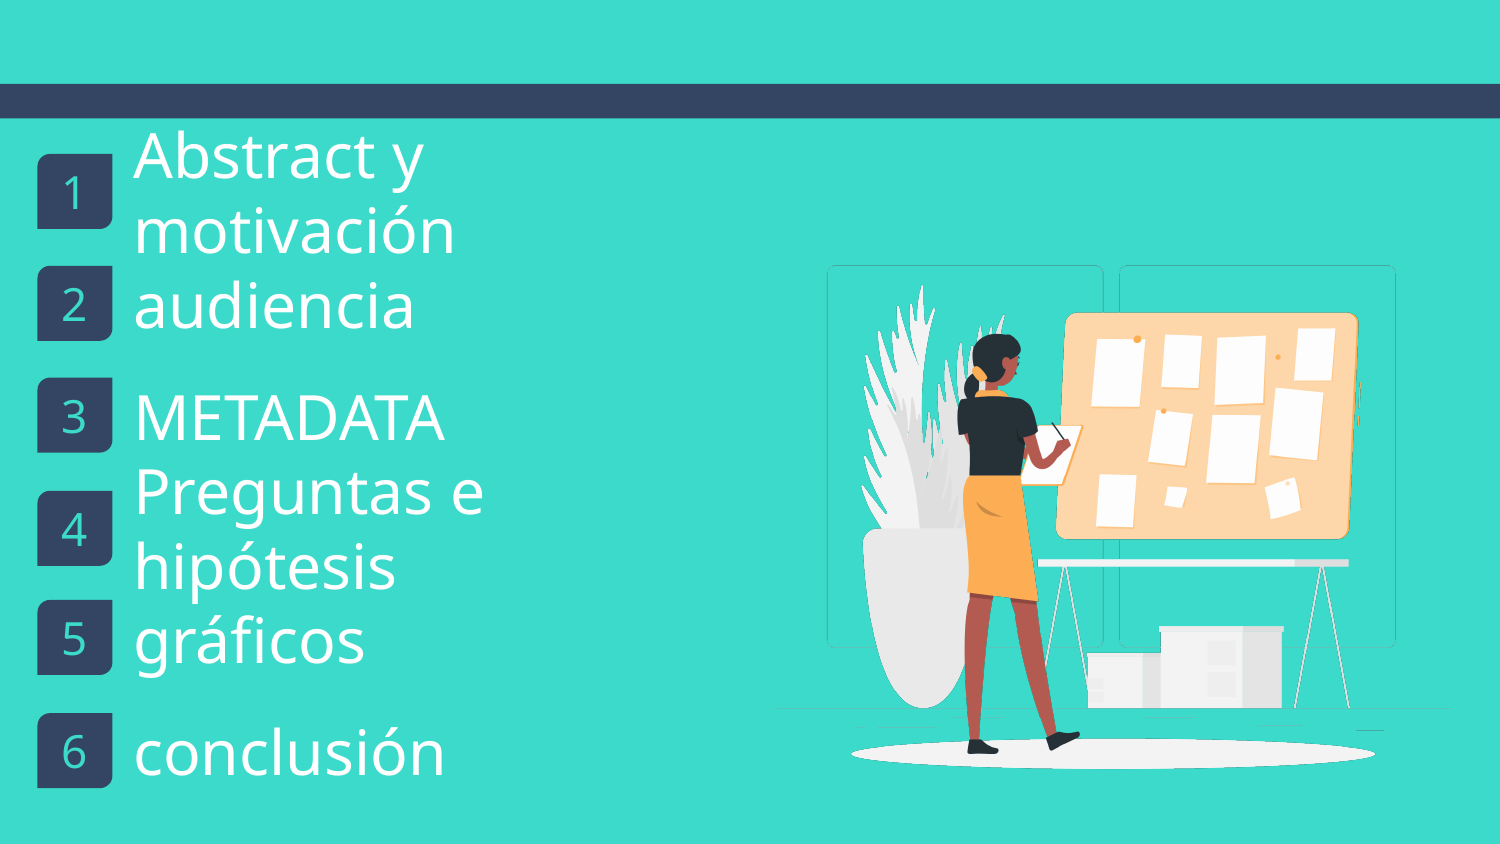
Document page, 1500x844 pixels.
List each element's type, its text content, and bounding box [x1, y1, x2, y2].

picture [775, 244, 1451, 785]
text_box METADATA [118, 362, 611, 437]
text_box 6 [37, 713, 113, 789]
text_box 3 [37, 377, 113, 453]
text_box 2 [37, 265, 113, 341]
text_box 5 [37, 599, 113, 675]
text_box gráficos [118, 586, 696, 692]
text_box [0, 83, 1500, 119]
text_box Preguntas e hipótesis [118, 437, 696, 586]
text_box 1 [37, 153, 113, 229]
text_box conclusión [118, 698, 696, 803]
text_box audiencia [118, 250, 545, 356]
text_box 4 [37, 490, 113, 566]
text_box Abstract y motivación [118, 138, 761, 245]
